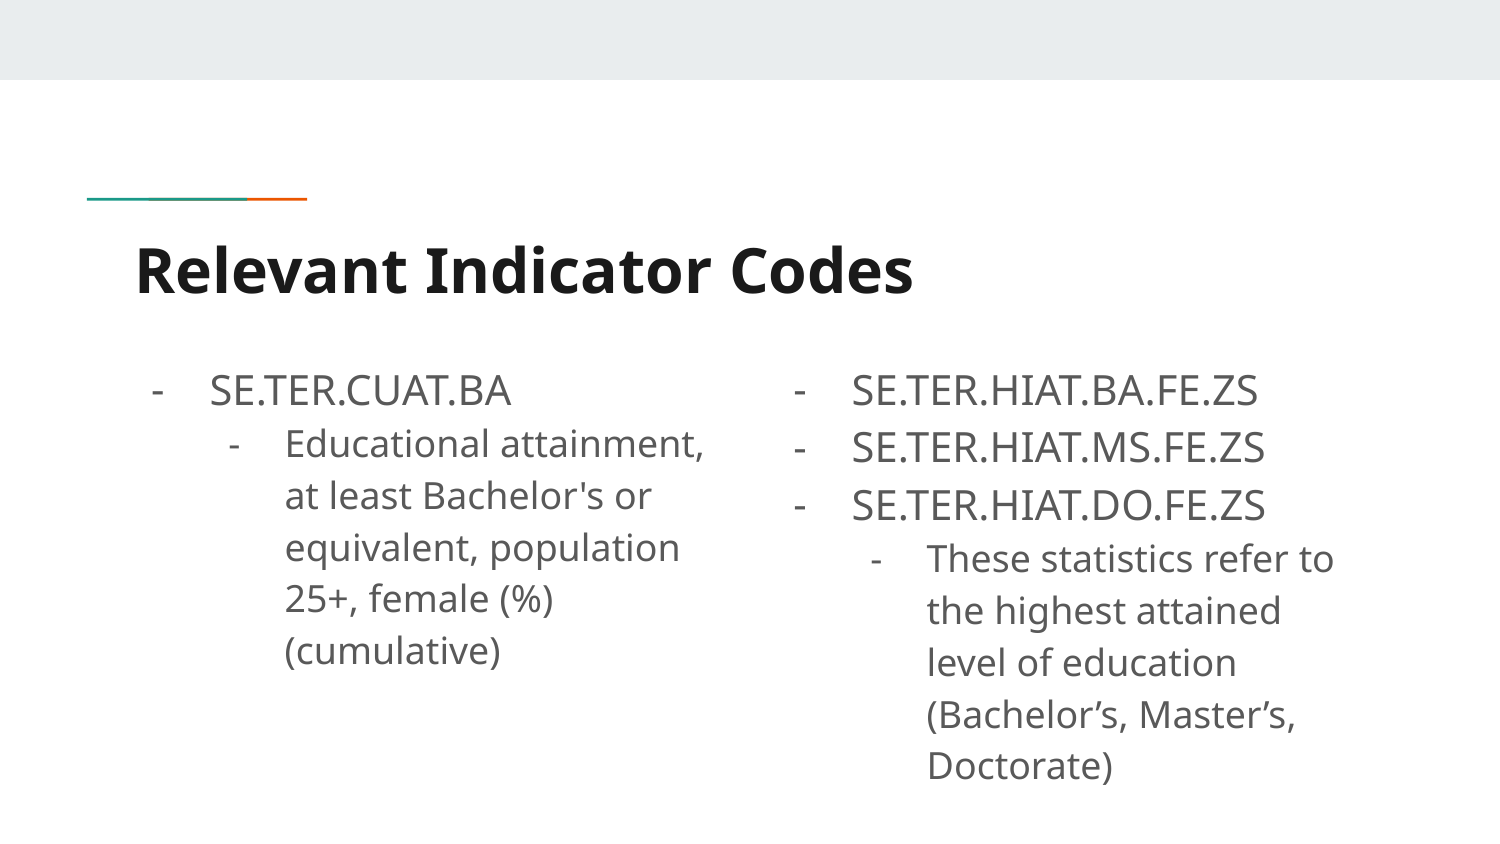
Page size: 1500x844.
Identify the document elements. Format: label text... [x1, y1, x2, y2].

title Relevant Indicator Codes [119, 216, 1381, 305]
list SE.TER.CUAT.BA Educational attainment, at least Bachelor's or equivalent, population 25+, female (%) (cumulative) [119, 341, 739, 712]
list SE.TER.HIAT.BA.FE.ZS SE.TER.HIAT.MS.FE.ZS SE.TER.HIAT.DO.FE.ZS These statistics refer to the highest attained level of education (Bachelor’s, Master’s, Doctorate) [761, 341, 1381, 712]
